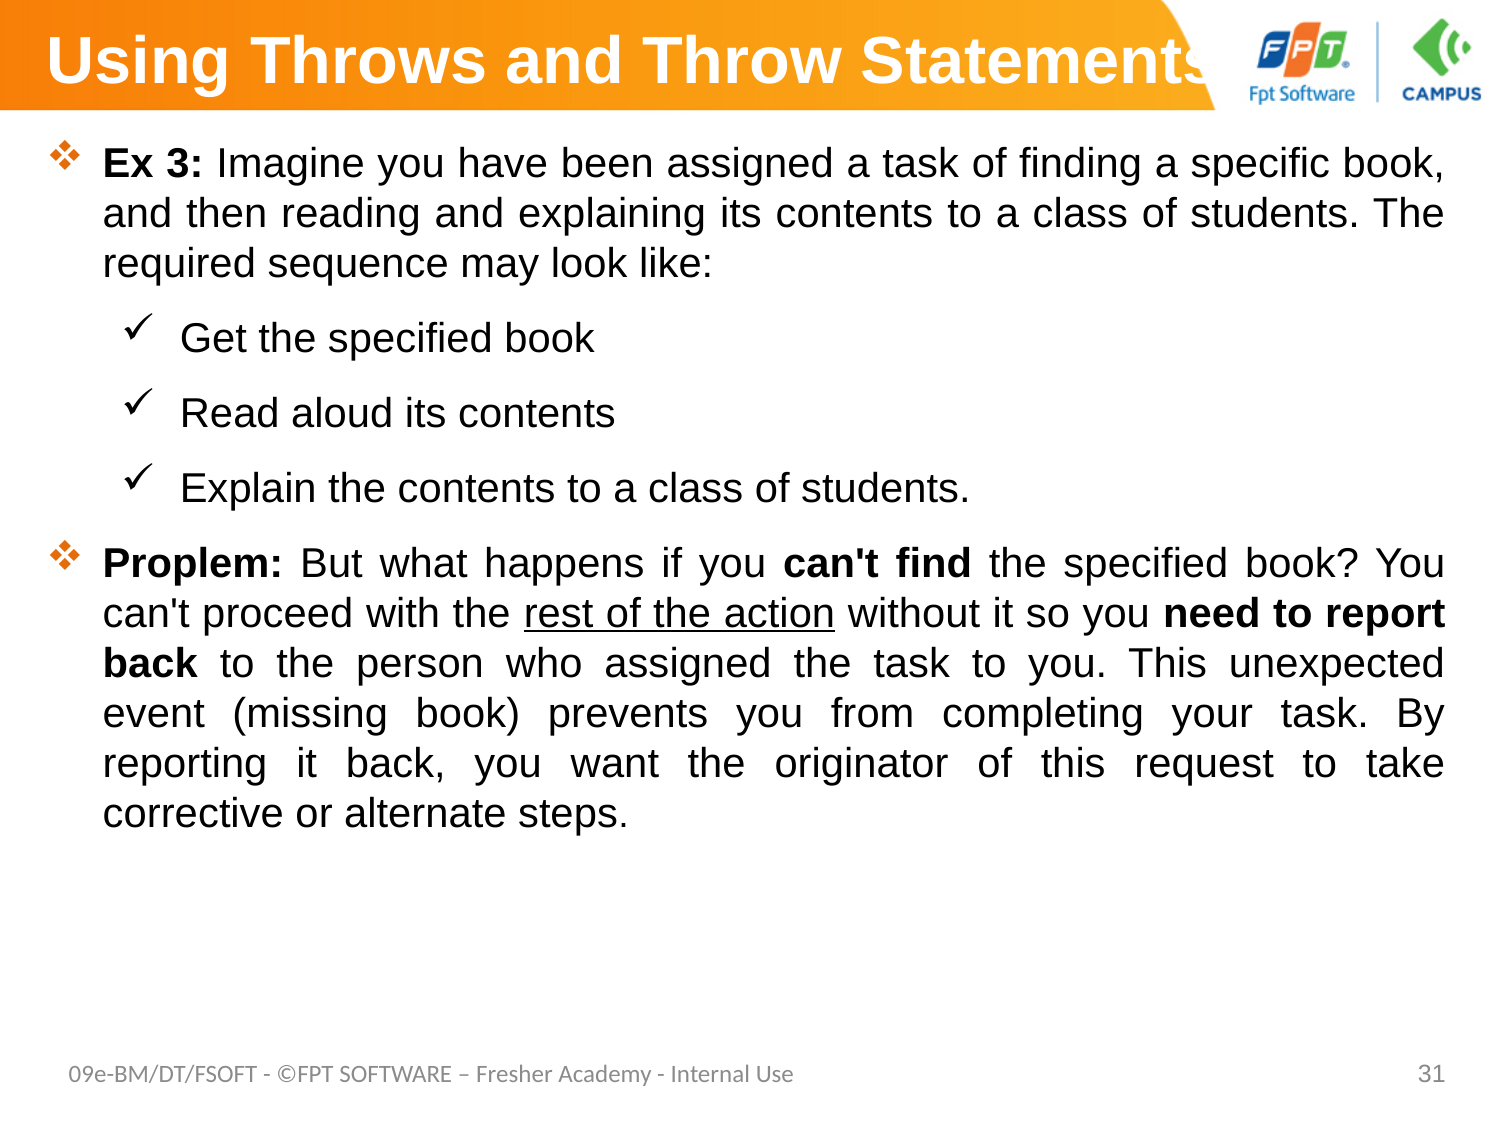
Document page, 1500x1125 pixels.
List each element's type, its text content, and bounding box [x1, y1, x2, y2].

title Using Throws and Throw Statements [31, 3, 1461, 111]
list Ex 3: Imagine you have been assigned a task of finding a specific book, and then reading and explaining its contents to a class of students. The required sequence may look like: Get the specified book Read aloud its contents Explain the contents to a class of students. Proplem: But what happens if you can't find the specified book? You can't proceed with the rest of the action without it so you need to report back to the person who assigned the task to you. This unexpected event (missing book) prevents you from completing your task. By reporting it back, you want the originator of this request to take corrective or alternate steps. [31, 127, 1461, 1020]
picture [0, 0, 1500, 1125]
footer 09e-BM/DT/FSOFT - ©FPT SOFTWARE – Fresher Academy - Internal Use [31, 1042, 833, 1103]
slide_number 31 [1074, 1042, 1461, 1103]
